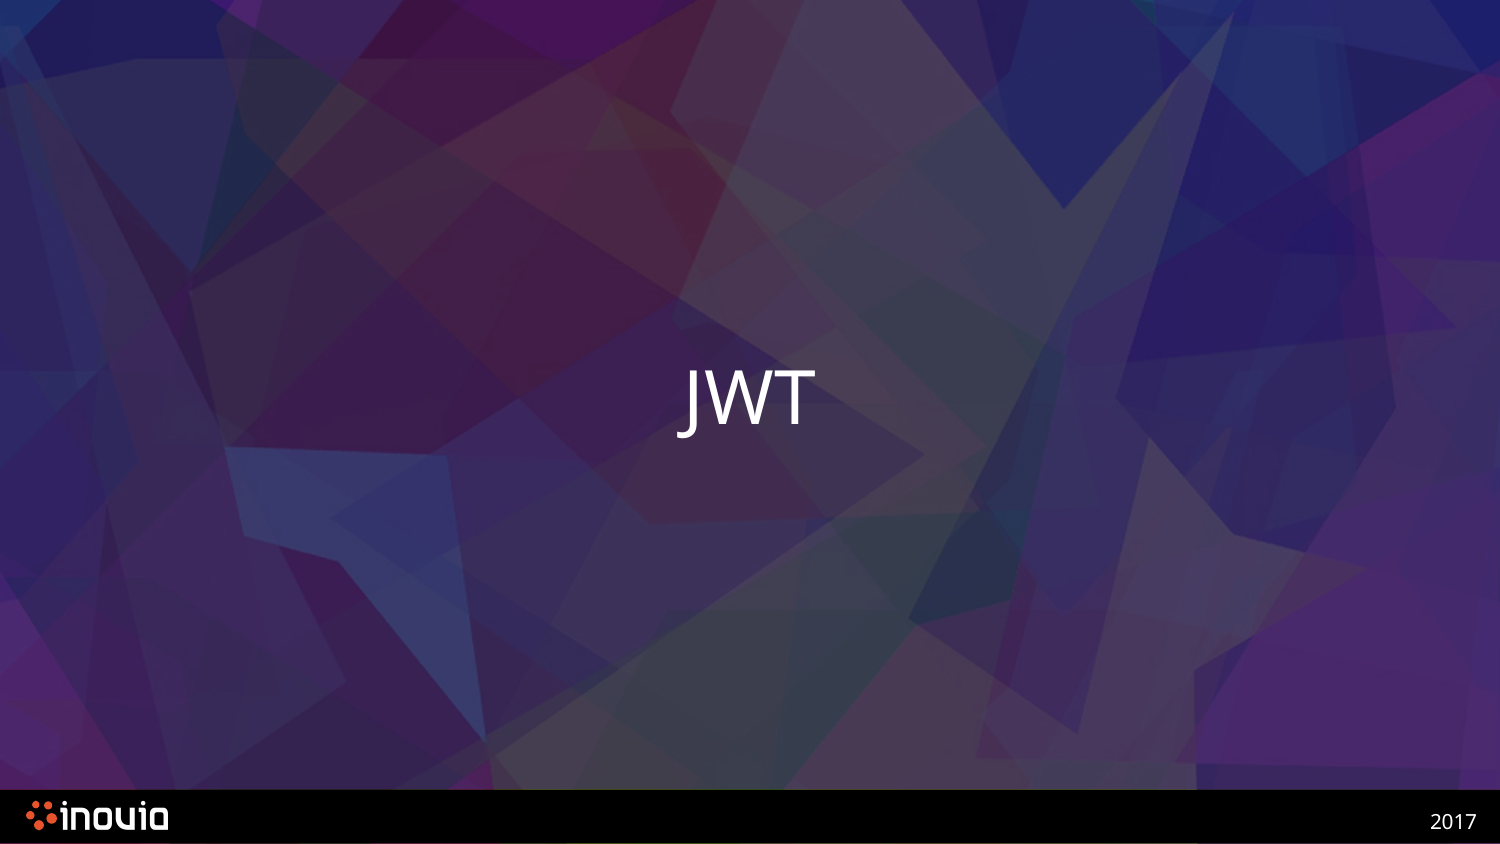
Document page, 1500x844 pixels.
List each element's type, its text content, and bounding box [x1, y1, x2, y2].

picture [26, 768, 168, 844]
title JWT [51, 30, 1449, 759]
